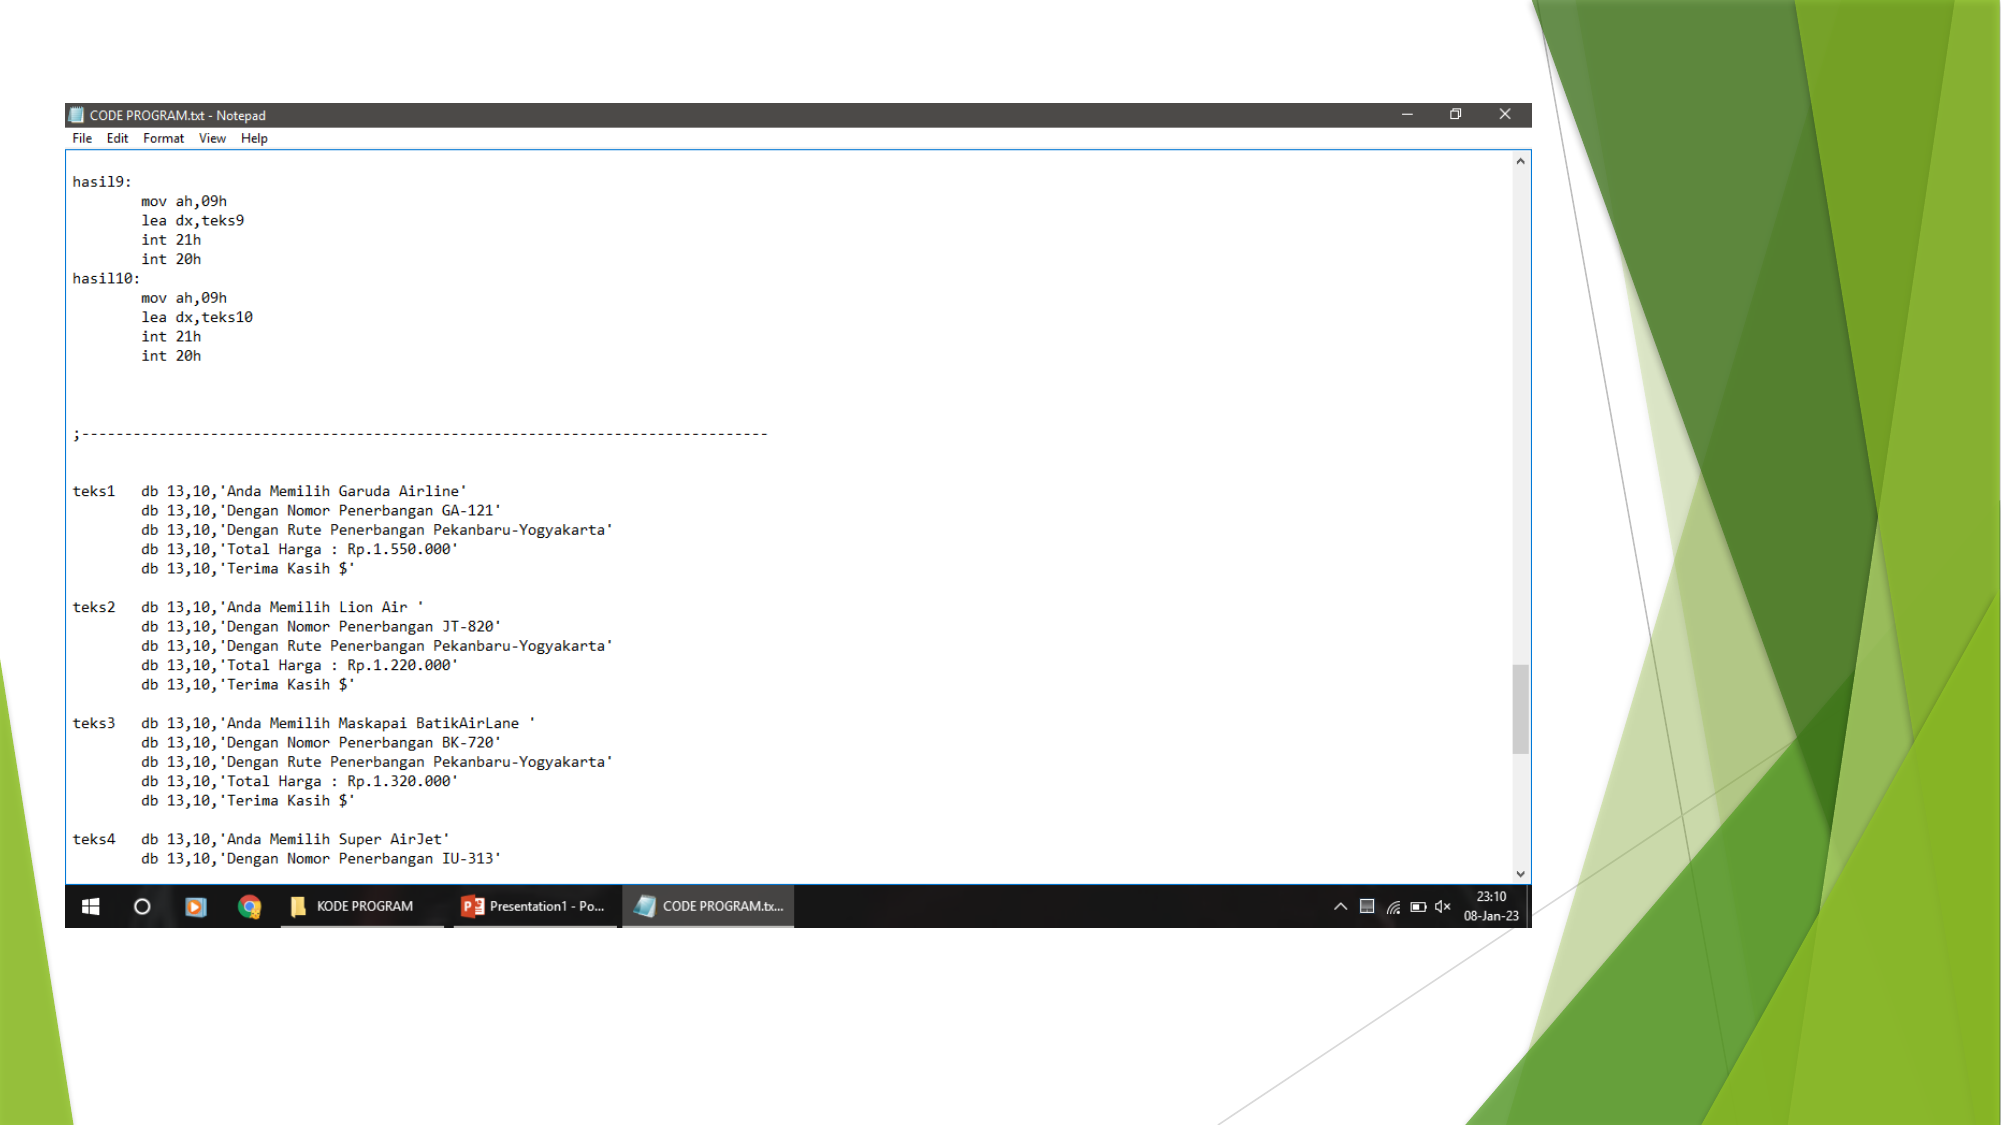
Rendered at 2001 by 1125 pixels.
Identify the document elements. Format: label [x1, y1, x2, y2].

picture [65, 103, 1532, 929]
